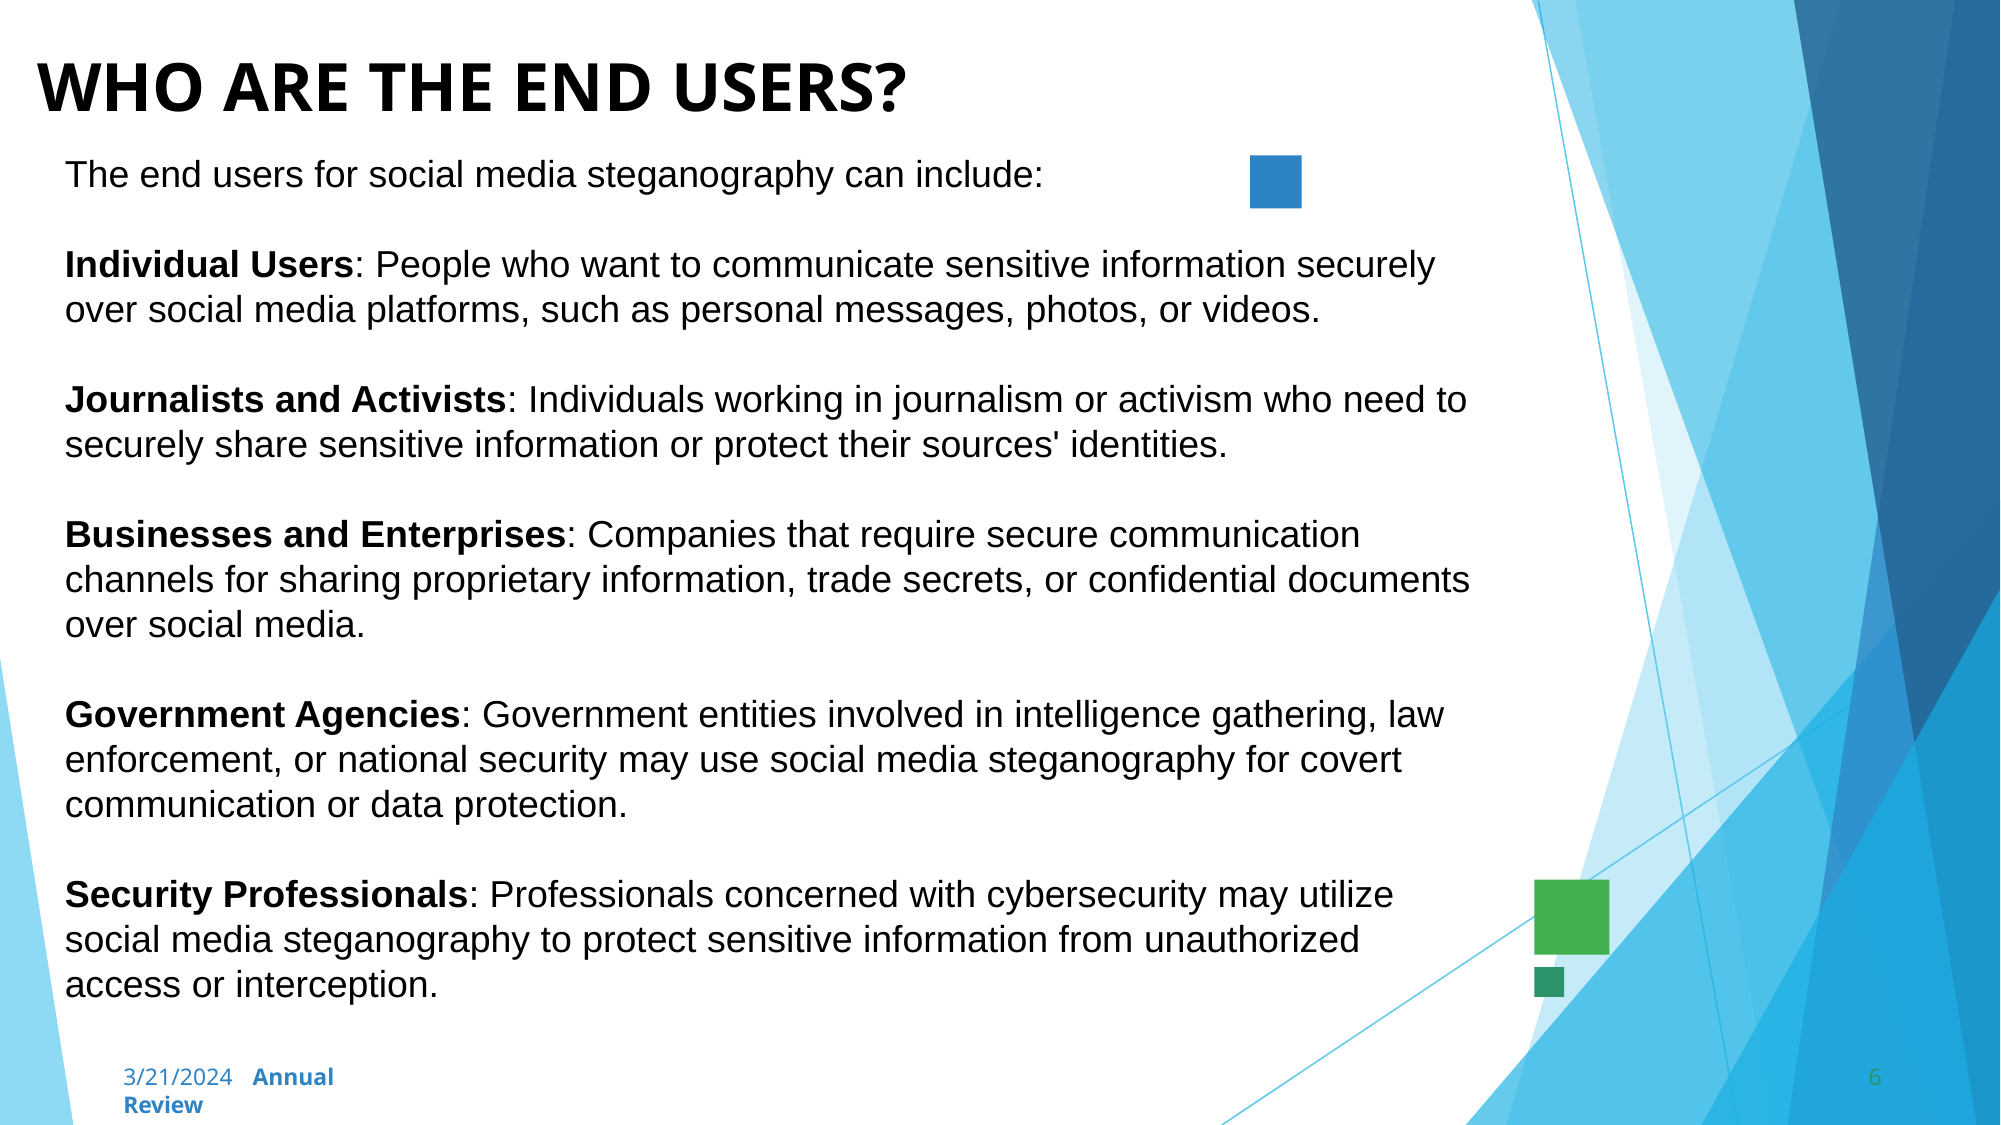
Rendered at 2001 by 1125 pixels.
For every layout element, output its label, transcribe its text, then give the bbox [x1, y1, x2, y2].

slide_number 6 [1849, 1061, 1890, 1125]
picture [118, 1012, 477, 1093]
title WHO ARE THE END USERS? [12, 0, 1614, 233]
text_box [1534, 879, 1610, 955]
text_box [1534, 967, 1565, 997]
text_box 3/21/2024 Annual Review [121, 1101, 417, 1118]
text_box The end users for social media steganography can include: Individual Users: People who want to communicate sensitive information securely over social media platforms, such as personal messages, photos, or videos. Journalists and Activists: Individuals working in journalism or activism who need to securely share sensitive information or protect their sources' identities. Businesses and Enterprises: Companies that require secure communication channels for sharing proprietary information, trade secrets, or confidential documents over social media. Government Agencies: Government entities involved in intelligence gathering, law enforcement, or national security may use social media steganography for covert communication or data protection. Security Professionals: Professionals concerned with cybersecurity may utilize social media steganography to protect sensitive information from unauthorized access or interception. [49, 142, 1502, 1013]
